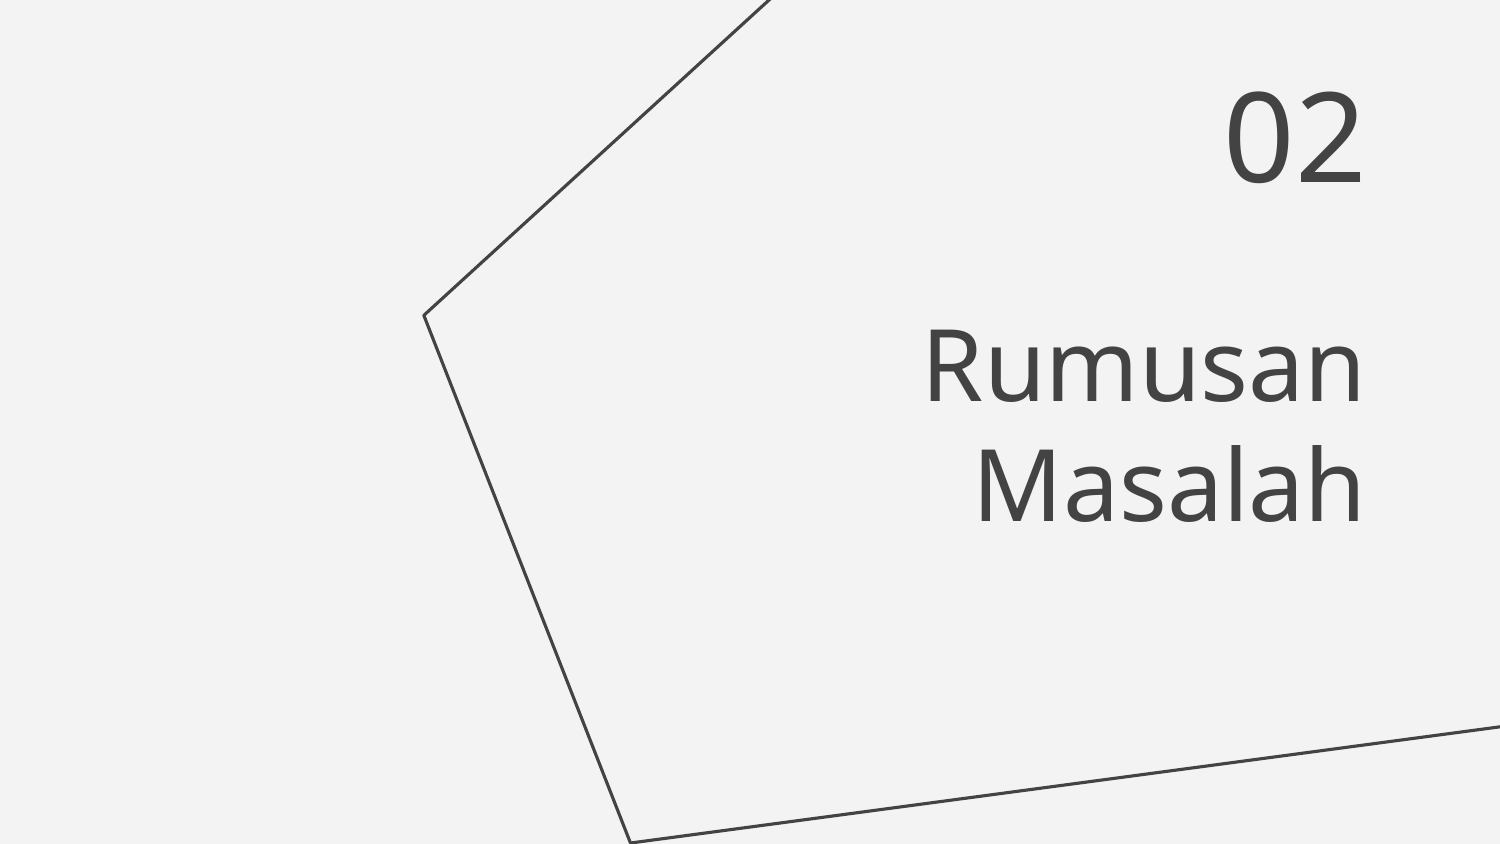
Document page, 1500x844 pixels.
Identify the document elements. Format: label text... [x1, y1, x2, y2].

title 02 [1037, 51, 1382, 213]
title Rumusan Masalah [751, 282, 1382, 561]
